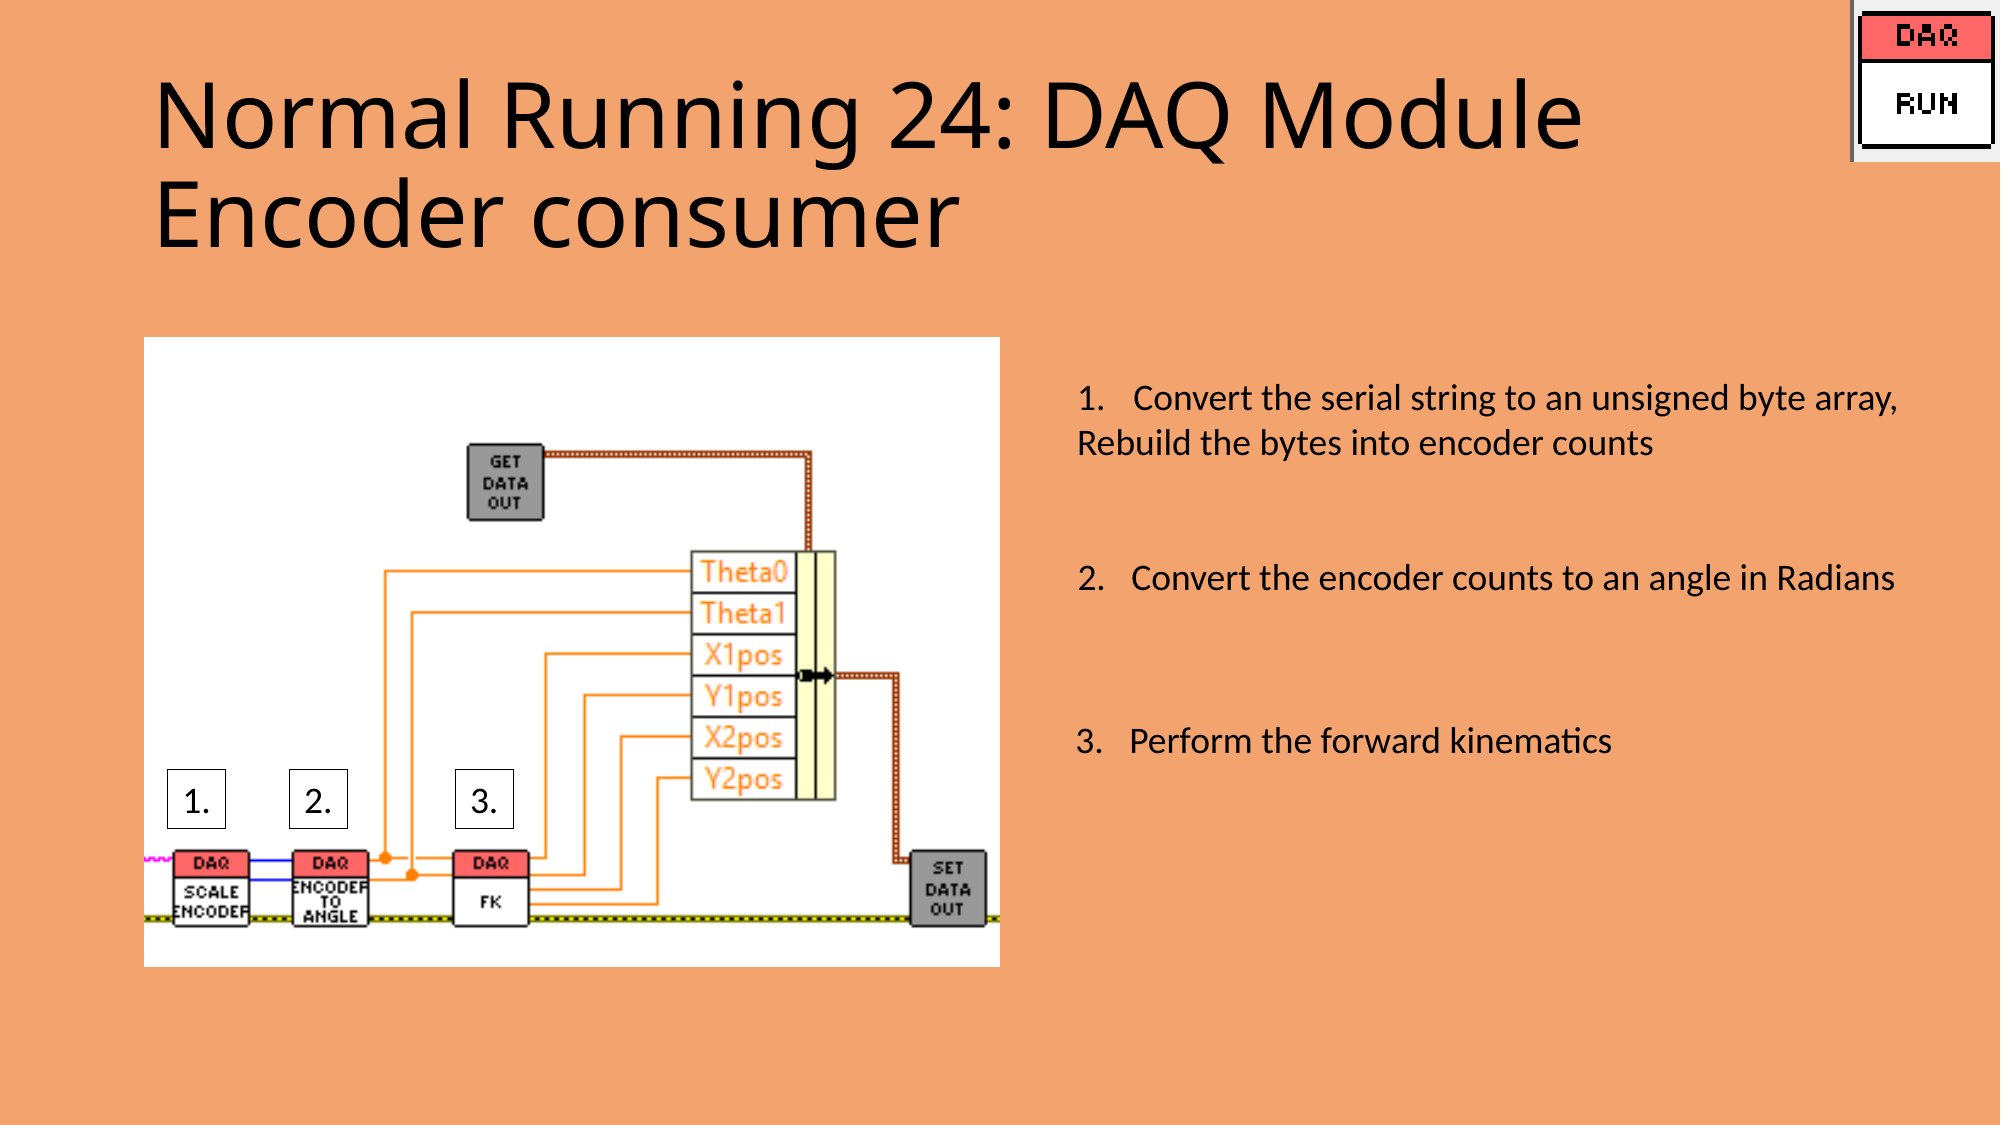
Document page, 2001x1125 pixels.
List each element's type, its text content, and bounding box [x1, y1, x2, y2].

text_box Convert the serial string to an unsigned byte array, Rebuild the bytes into encoder counts [1062, 365, 1915, 471]
picture [144, 337, 1000, 967]
text_box 2. Convert the encoder counts to an angle in Radians [1062, 545, 1912, 606]
title Normal Running 24: DAQ Module Encoder consumer [137, 59, 1863, 278]
text_box 3. Perform the forward kinematics [1060, 708, 1629, 769]
picture [1850, 0, 2000, 162]
